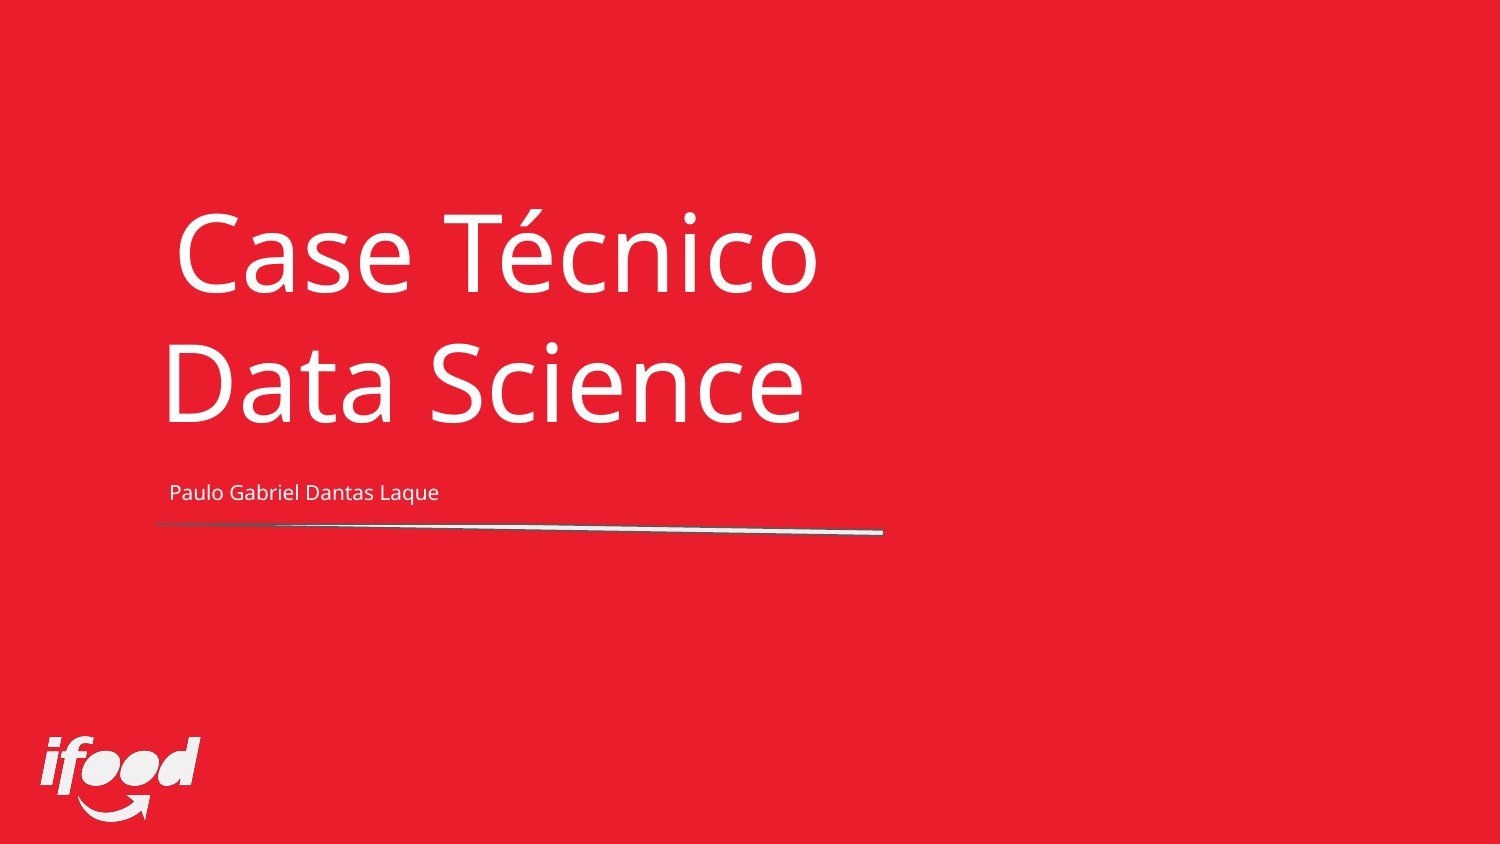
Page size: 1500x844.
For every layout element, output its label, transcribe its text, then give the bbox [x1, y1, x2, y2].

text_box [156, 524, 884, 536]
title Case Téc­ni­co Data Sci­en­ce [51, 122, 945, 459]
subtitle Paulo Gabriel Dantas Laque [51, 464, 558, 595]
picture [40, 736, 201, 822]
